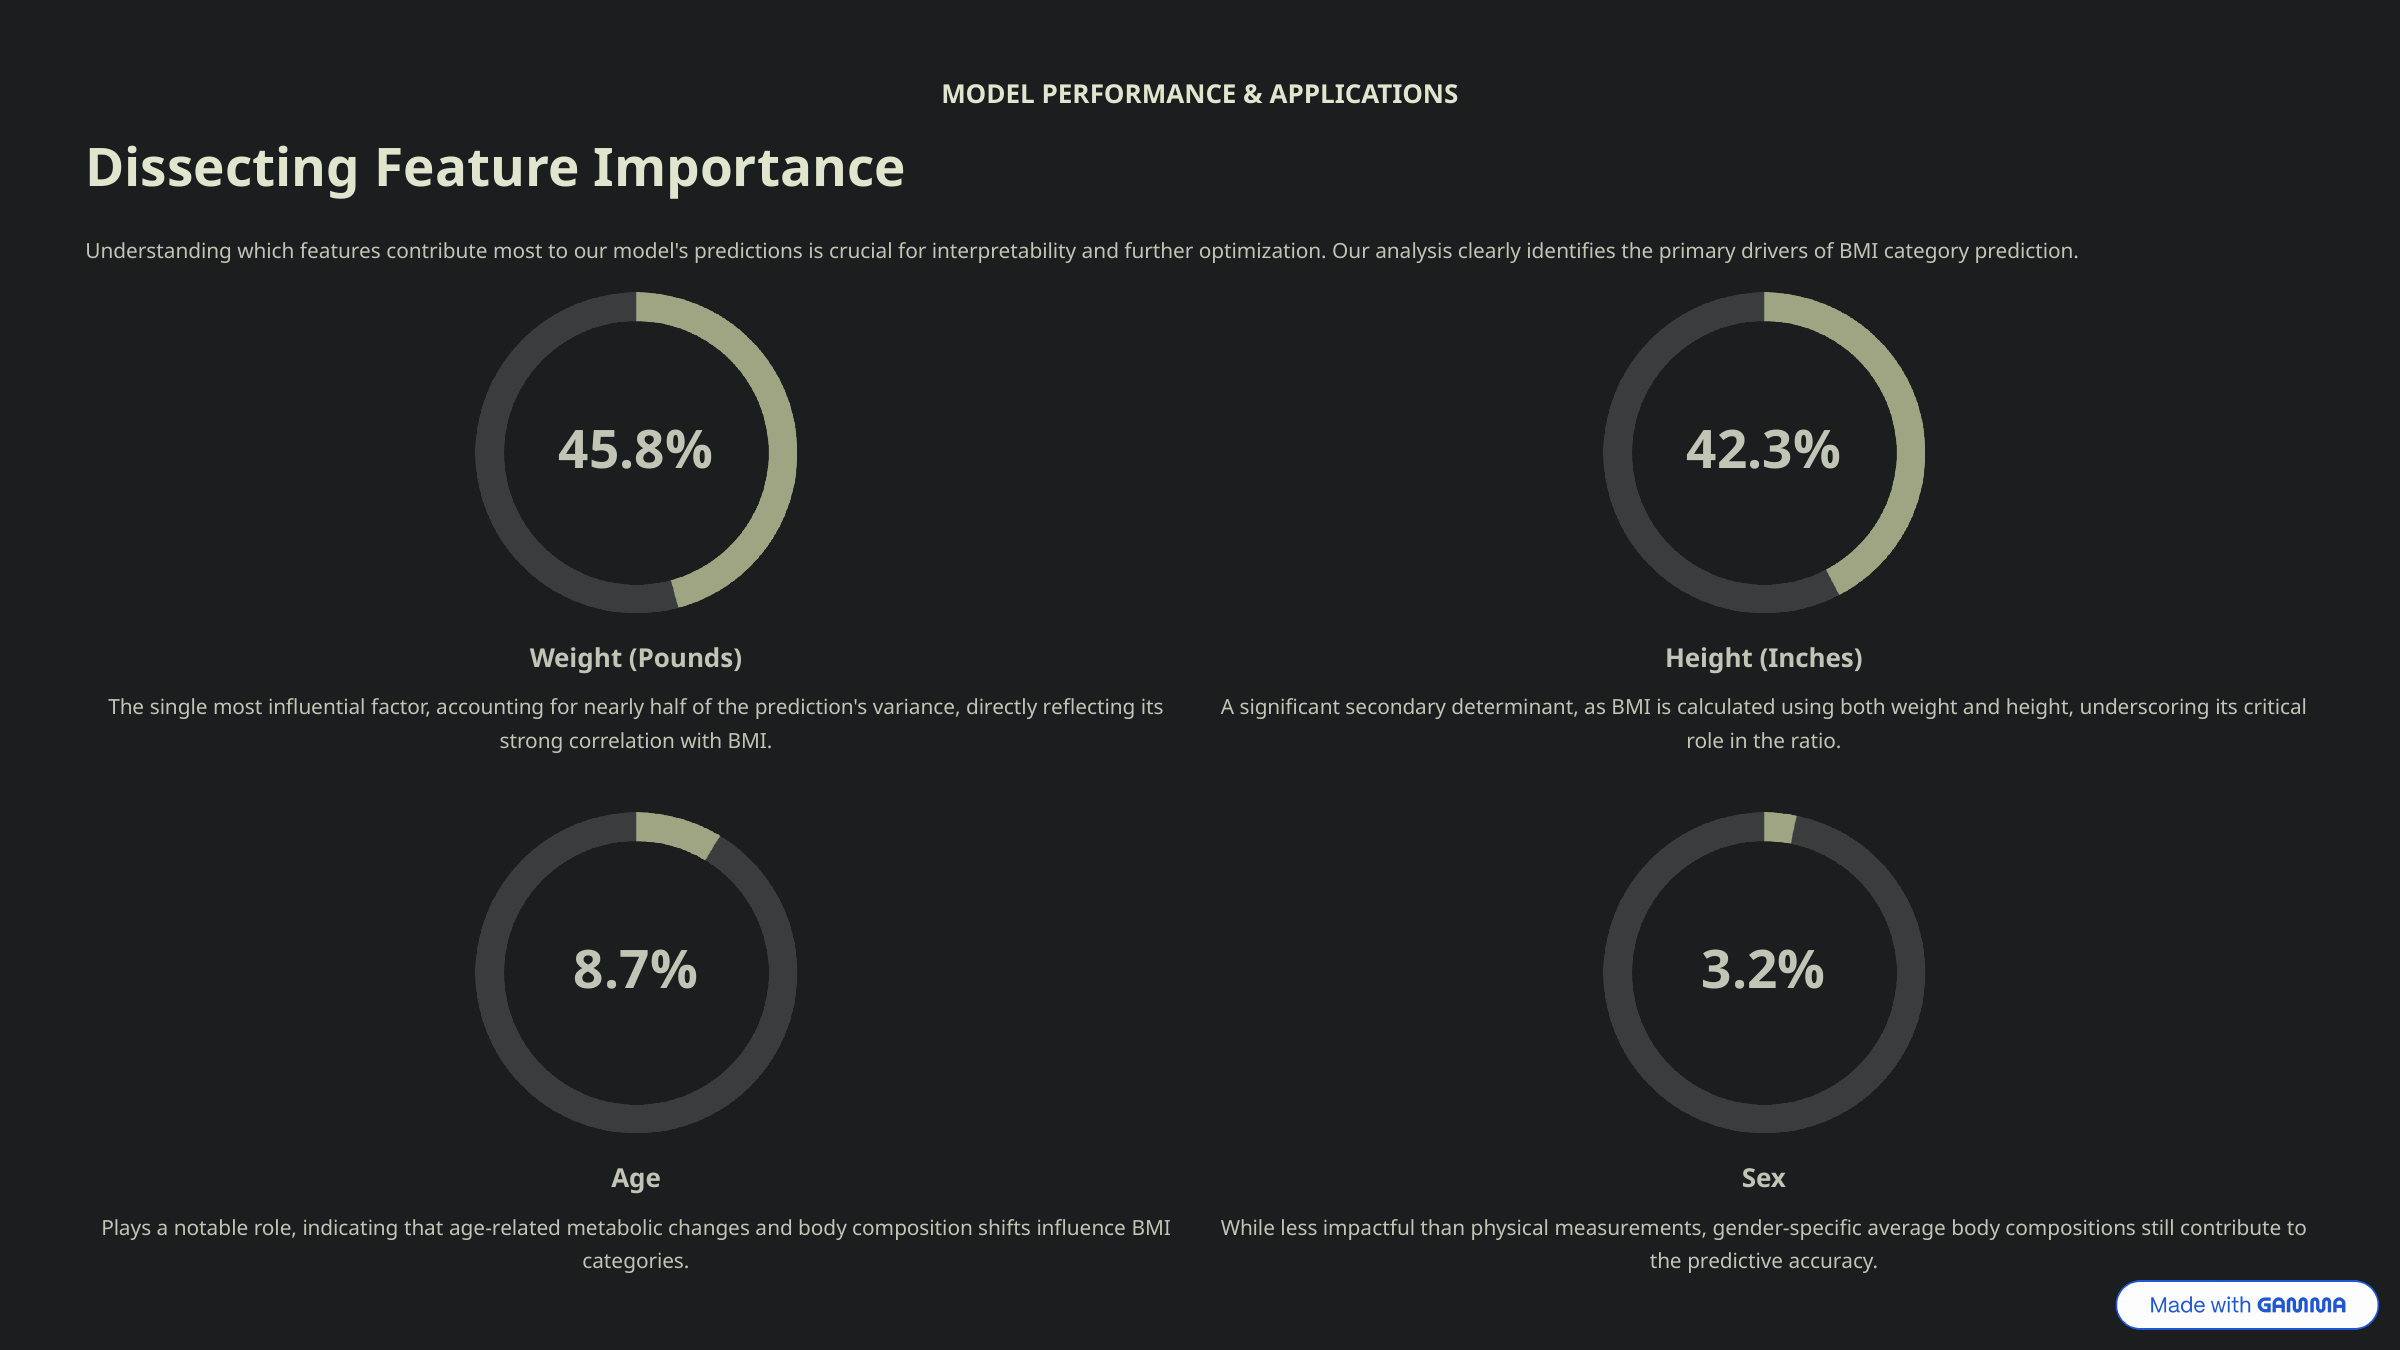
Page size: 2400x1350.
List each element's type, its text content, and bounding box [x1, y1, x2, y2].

text_box Dissecting Feature Importance [85, 130, 840, 198]
text_box The single most influential factor, accounting for nearly half of the prediction's variance, directly reflecting its strong correlation with BMI. [85, 685, 1187, 754]
text_box Height (Inches) [1630, 639, 1898, 673]
text_box A significant secondary determinant, as BMI is calculated using both weight and height, underscoring its critical role in the ratio. [1213, 685, 2315, 754]
picture [475, 292, 797, 613]
text_box Weight (Pounds) [502, 639, 770, 673]
text_box Plays a notable role, indicating that age-related metabolic changes and body composition shifts influence BMI categories. [85, 1205, 1187, 1274]
text_box MODEL PERFORMANCE & APPLICATIONS [940, 75, 1460, 110]
text_box Sex [1630, 1159, 1898, 1194]
picture [2106, 1271, 2389, 1339]
picture [475, 812, 797, 1134]
text_box While less impactful than physical measurements, gender-specific average body compositions still contribute to the predictive accuracy. [1213, 1205, 2315, 1274]
picture [1603, 292, 1925, 613]
text_box Understanding which features contribute most to our model's predictions is crucial for interpretability and further optimization. Our analysis clearly identifies the primary drivers of BMI category prediction. [85, 229, 2315, 264]
text_box Age [502, 1159, 770, 1194]
picture [1603, 812, 1925, 1134]
